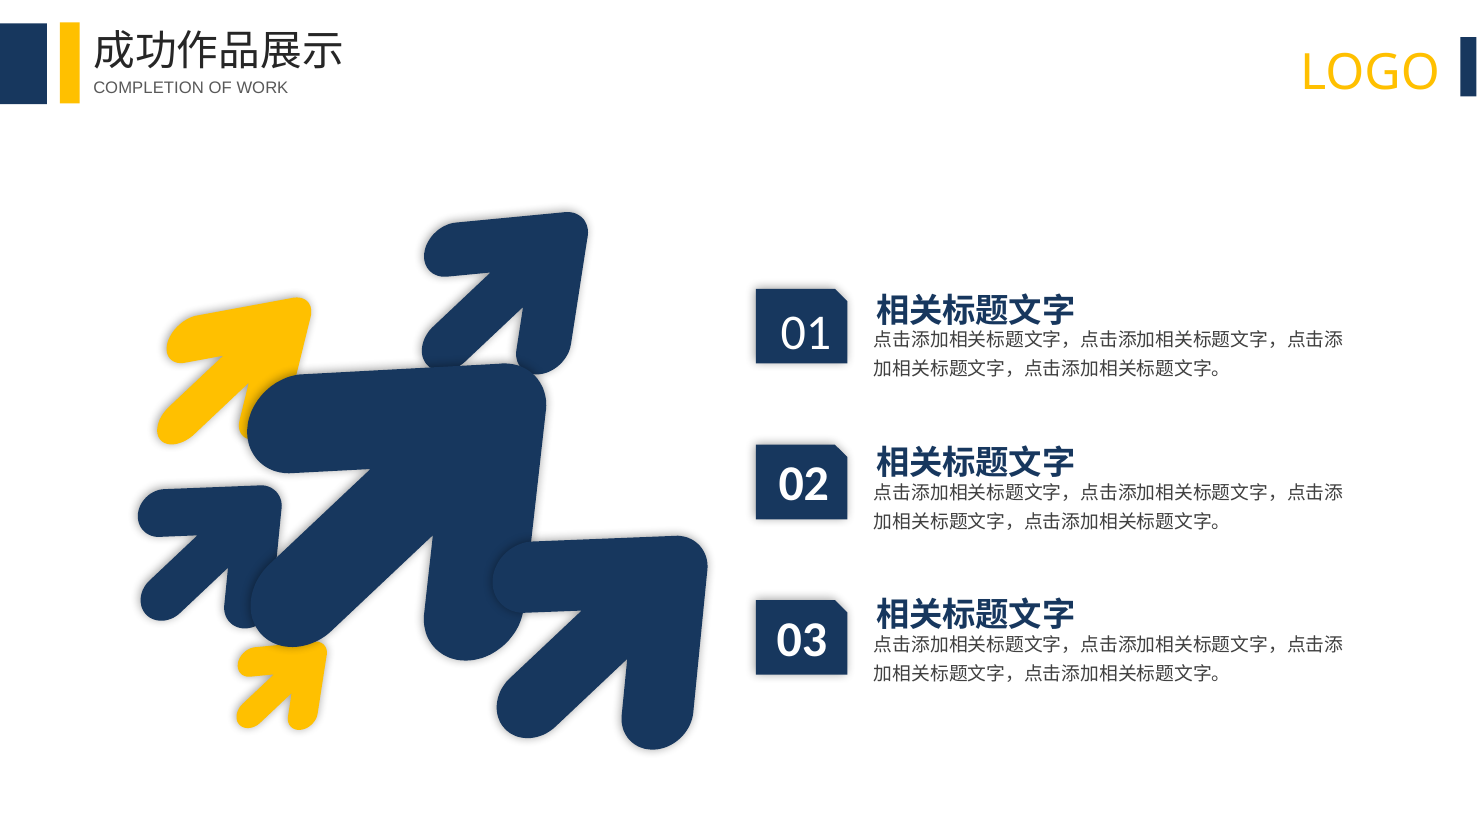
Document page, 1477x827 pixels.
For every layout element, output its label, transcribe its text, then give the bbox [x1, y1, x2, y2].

text_box [0, 21, 49, 106]
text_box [755, 574, 1372, 694]
text_box [490, 533, 710, 752]
text_box [58, 20, 82, 105]
text_box [155, 295, 314, 447]
text_box [245, 361, 549, 663]
text_box COMPLETION OF WORK [93, 76, 359, 97]
text_box 成功作品展示 [93, 23, 359, 74]
text_box [234, 644, 330, 732]
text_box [755, 421, 1372, 541]
text_box [1458, 35, 1477, 99]
text_box LOGO [1289, 33, 1477, 105]
text_box [419, 209, 591, 376]
text_box [135, 483, 284, 631]
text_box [755, 269, 1372, 389]
